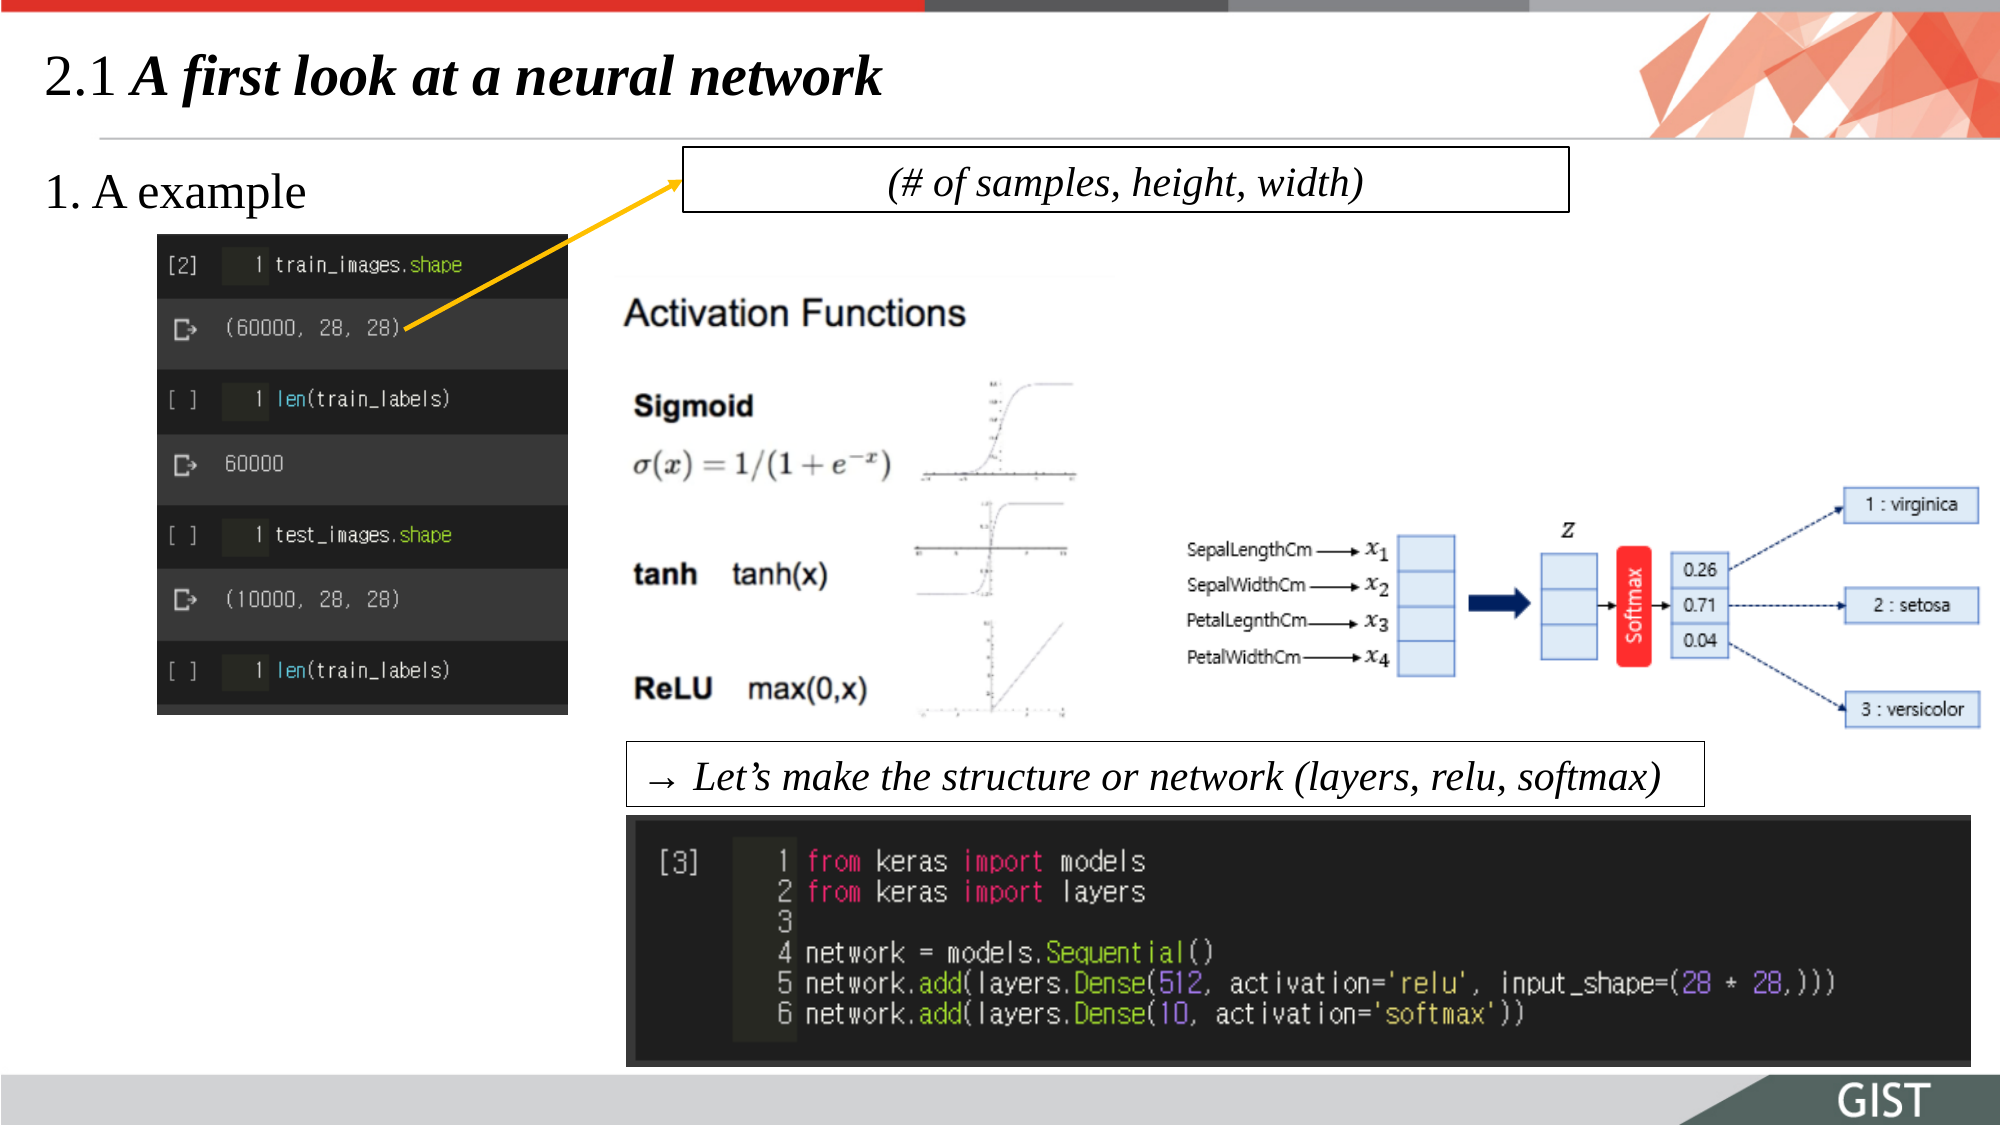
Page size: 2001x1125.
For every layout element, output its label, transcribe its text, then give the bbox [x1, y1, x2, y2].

picture [0, 0, 2000, 1125]
list 1. A example [29, 157, 1971, 1045]
title 2.1 A first look at a neural network [29, 17, 1971, 136]
text_box (# of samples, height, width) [683, 147, 1569, 212]
text_box → Let’s make the structure or network (layers, relu, softmax) [626, 741, 1705, 807]
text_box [404, 179, 684, 330]
